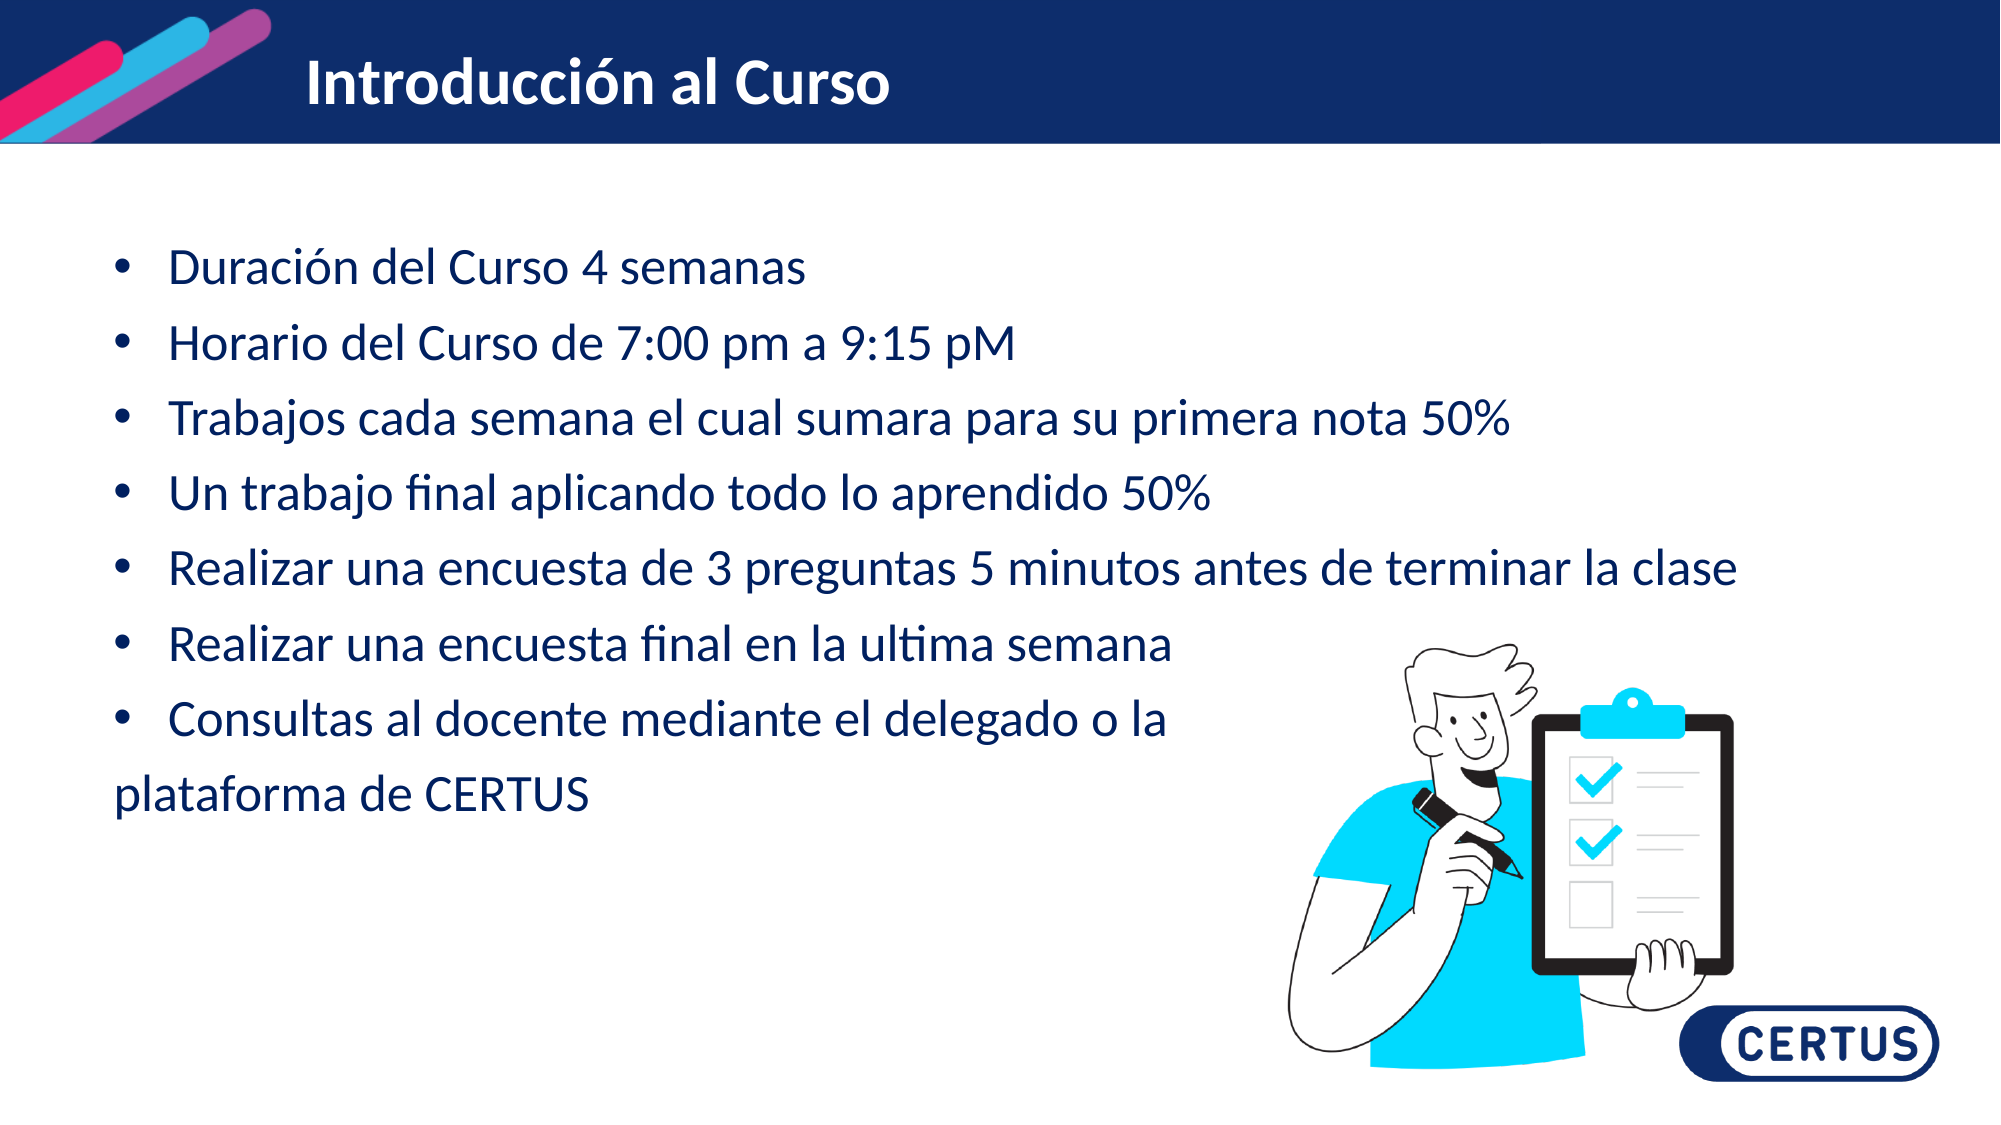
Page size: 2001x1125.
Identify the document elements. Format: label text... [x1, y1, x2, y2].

picture [1153, 588, 1999, 1125]
picture [0, 0, 1541, 144]
title Introducción al Curso [290, 22, 1901, 144]
list Duración del Curso 4 semanas Horario del Curso de 7:00 pm a 9:15 pM Trabajos cada semana el cual sumara para su primera nota 50% Un trabajo final aplicando todo lo aprendido 50% Realizar una encuesta de 3 preguntas 5 minutos antes de terminar la clase Realizar una encuesta final en la ultima semana Consultas al docente mediante el delegado o la plataforma de CERTUS [80, 232, 1935, 835]
